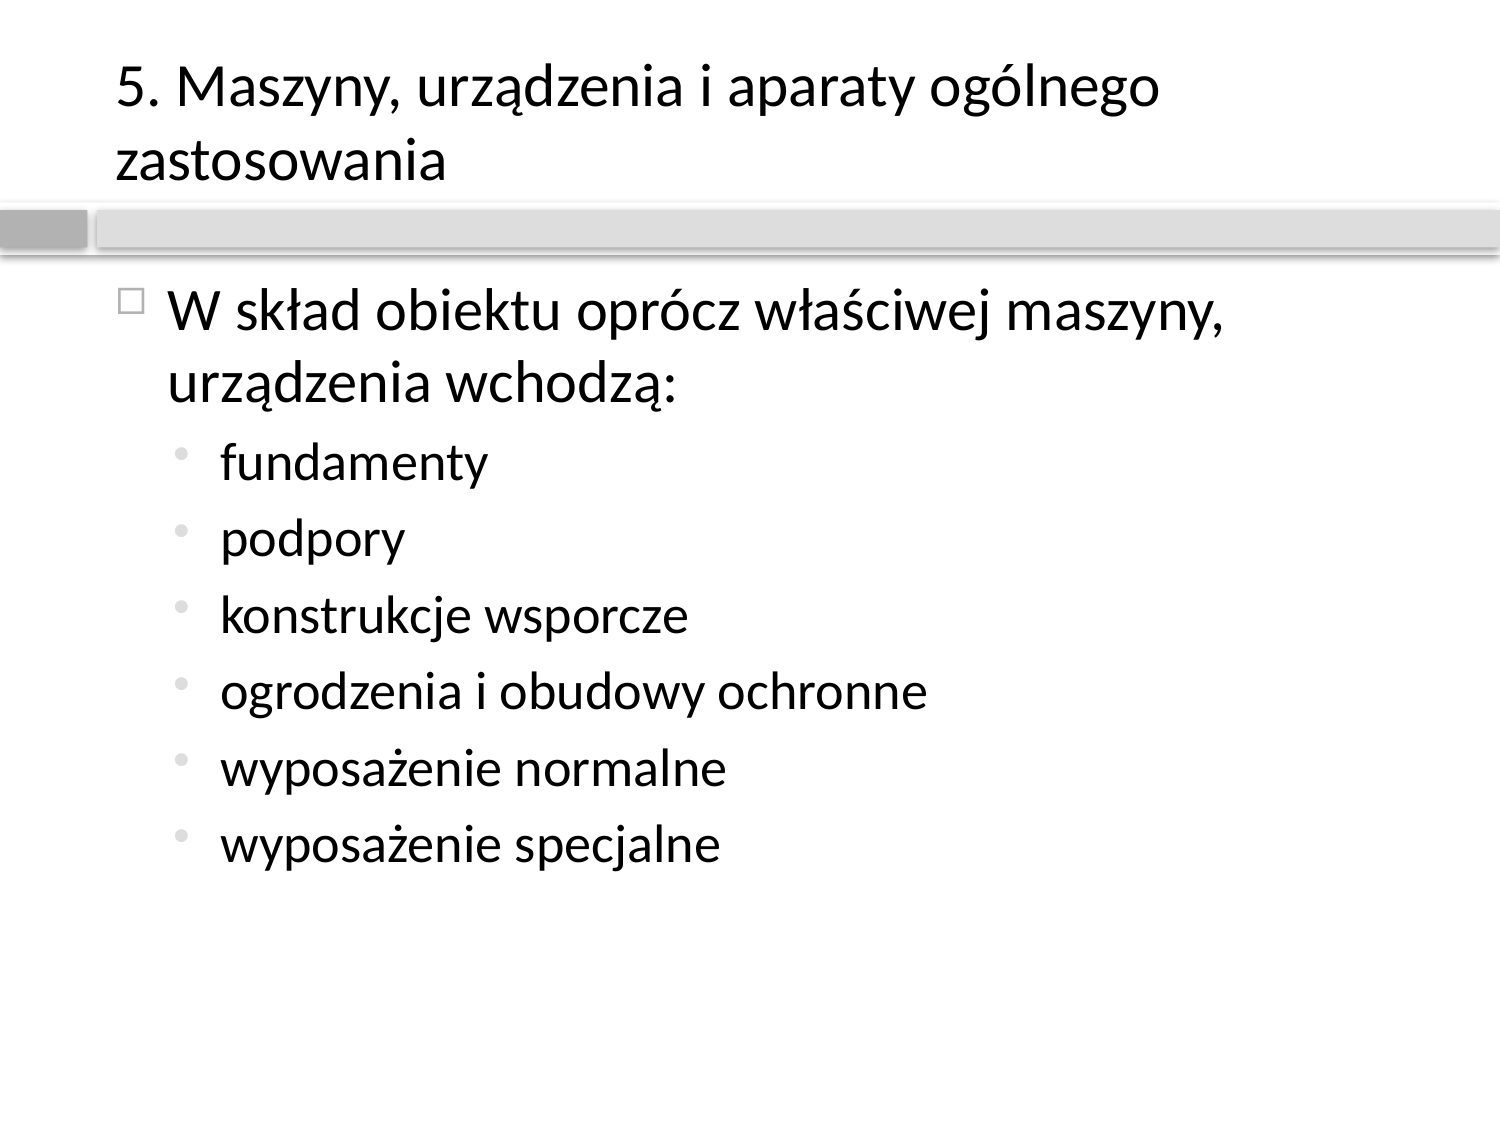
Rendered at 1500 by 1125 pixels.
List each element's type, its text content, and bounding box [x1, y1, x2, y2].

list W skład obiektu oprócz właściwej maszyny, urządzenia wchodzą: fundamenty podpory konstrukcje wsporcze ogrodzenia i obudowy ochronne wyposażenie normalne wyposażenie specjalne [100, 262, 1438, 1000]
title 5. Maszyny, urządzenia i aparaty ogólnego zastosowania [100, 37, 1438, 200]
